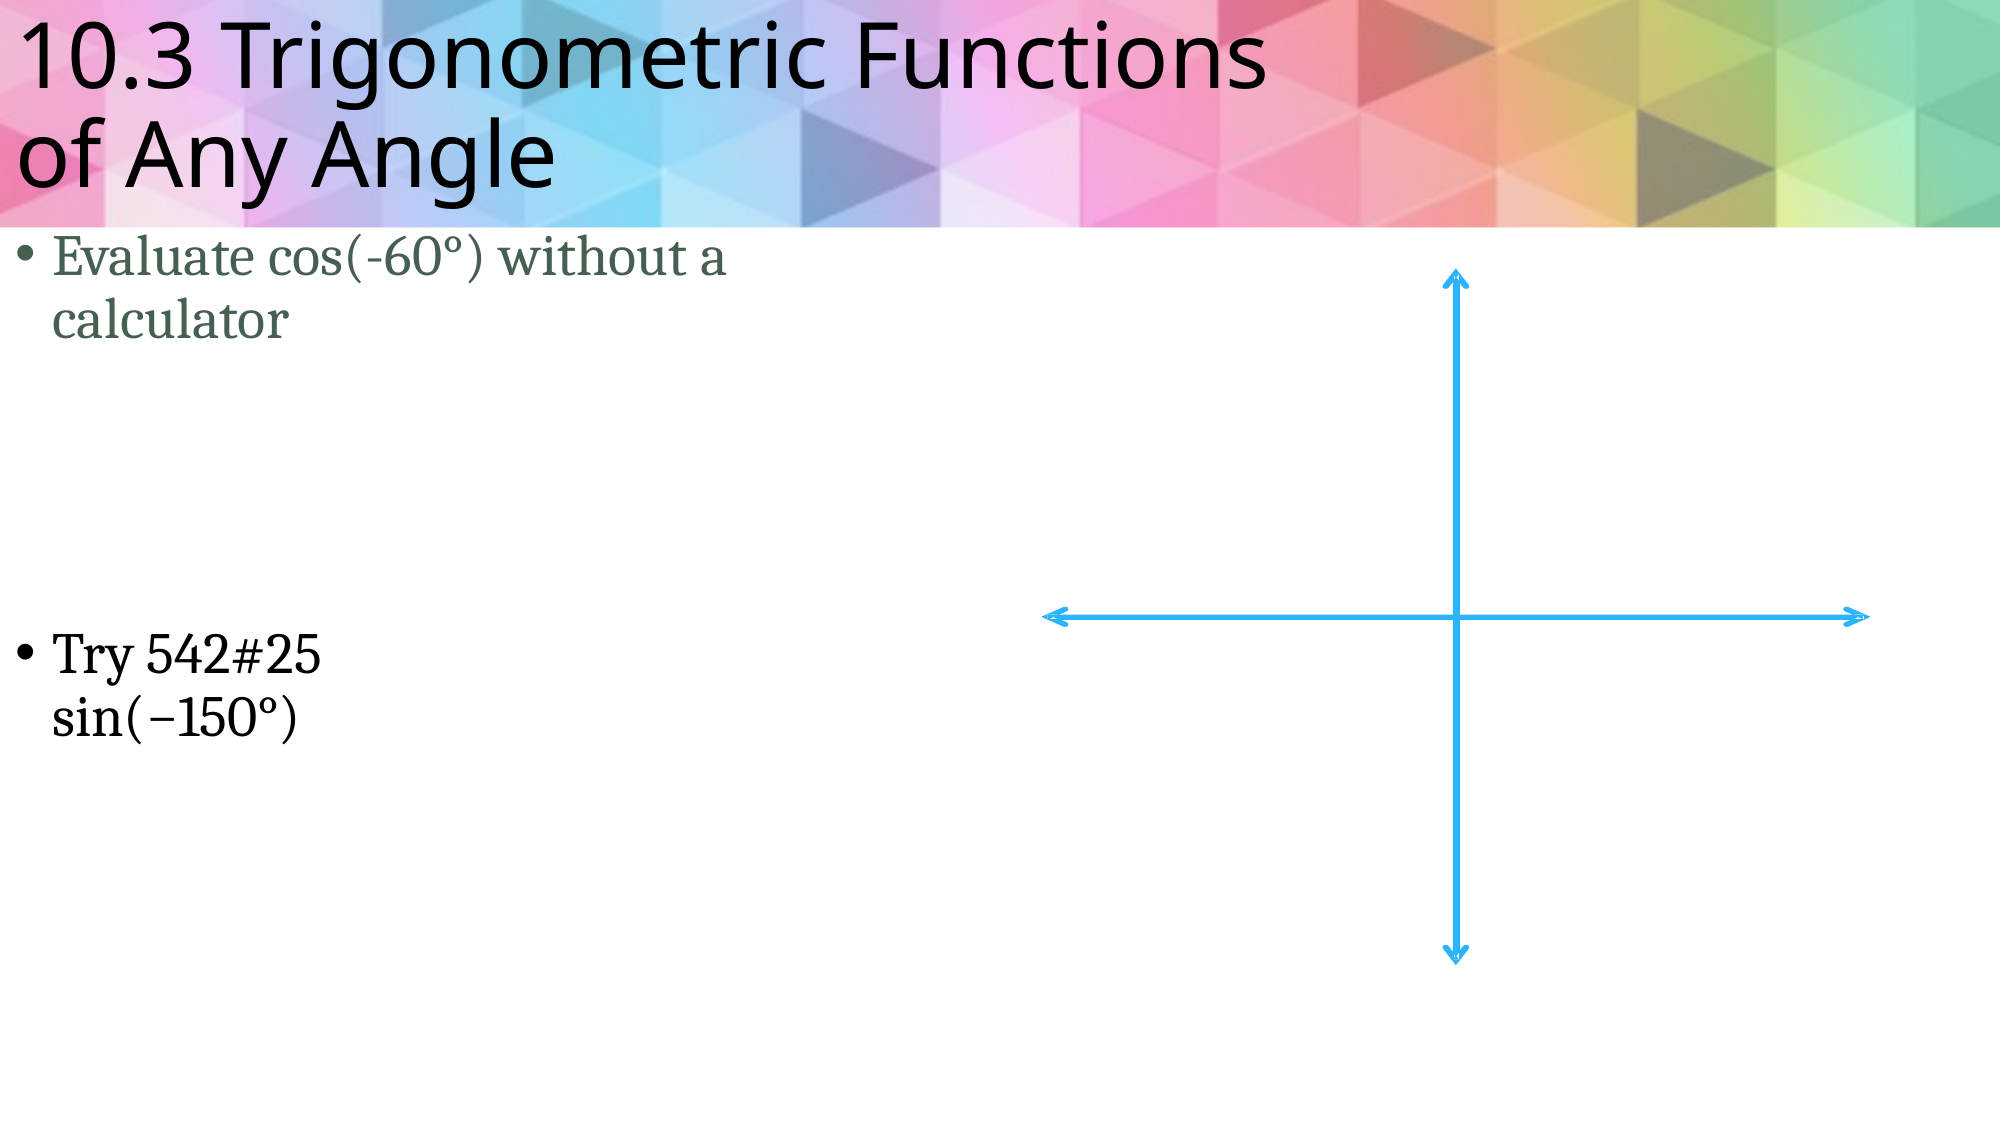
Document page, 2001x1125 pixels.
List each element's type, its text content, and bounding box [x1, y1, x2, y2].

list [1016, 249, 1901, 989]
list Evaluate cos(-60°) without a calculator Try 542#25 sin(−150°) [0, 217, 988, 1066]
title 10.3 Trigonometric Functions of Any Angle [0, 0, 2000, 218]
